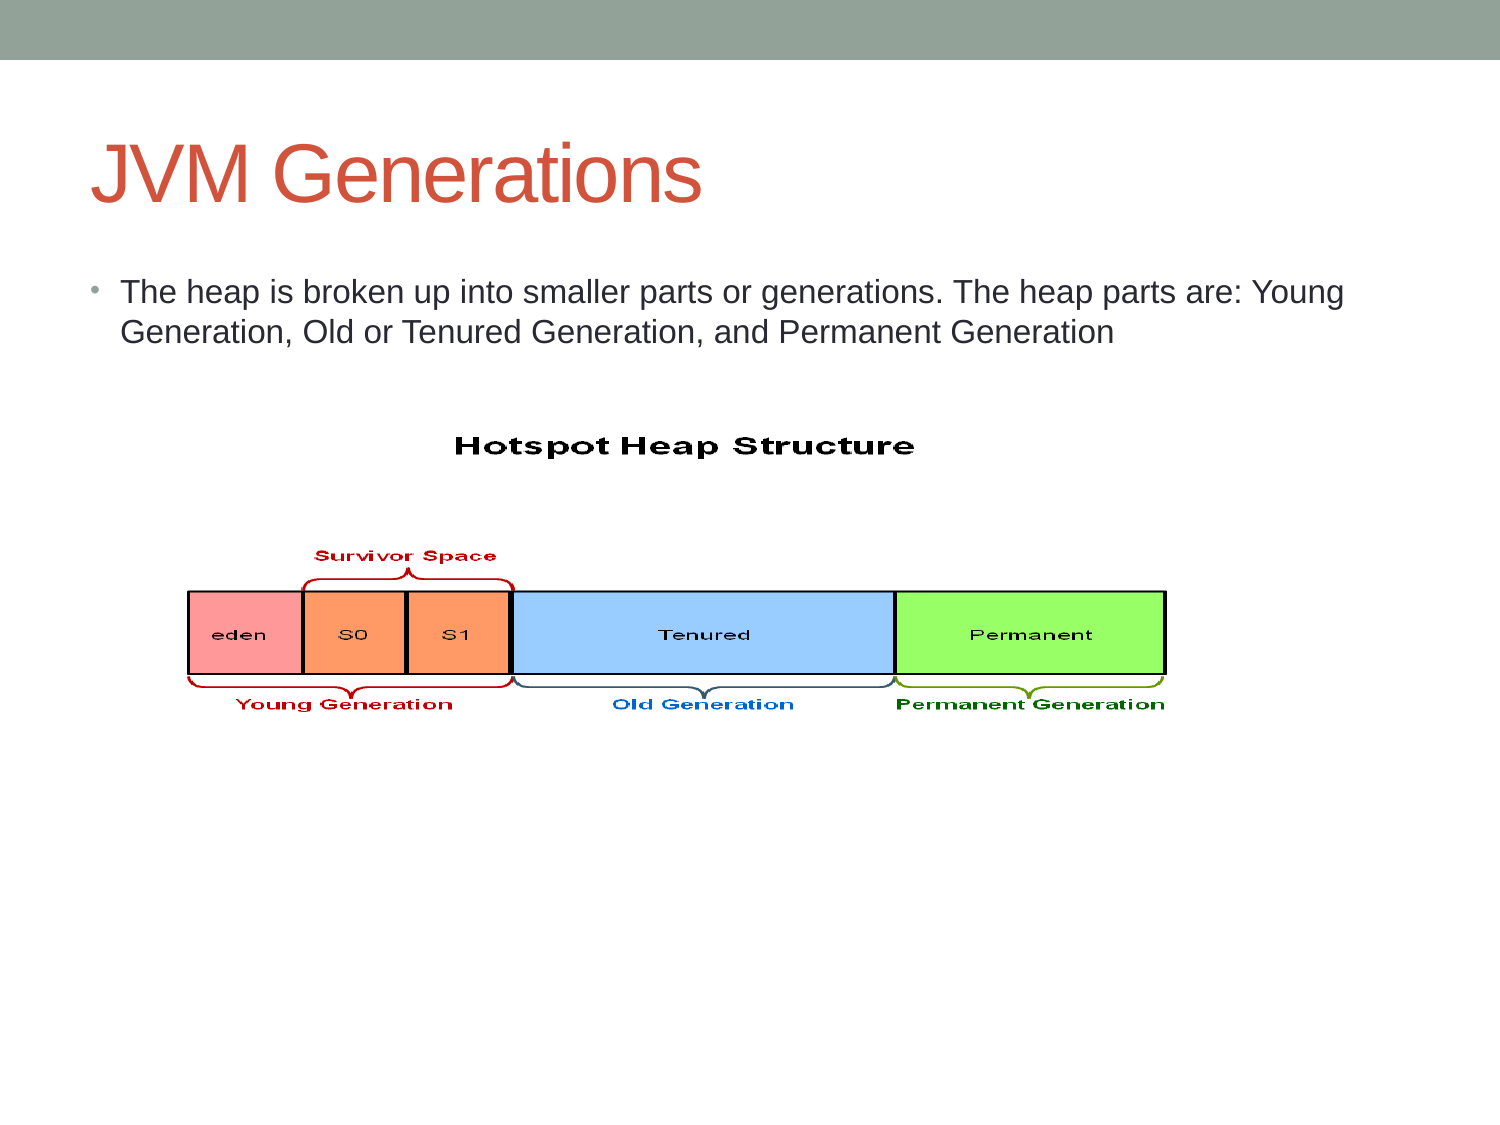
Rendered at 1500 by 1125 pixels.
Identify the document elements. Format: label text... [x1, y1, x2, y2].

picture [111, 397, 1259, 892]
title JVM Generations [75, 87, 1425, 250]
list The heap is broken up into smaller parts or generations. The heap parts are: Young Generation, Old or Tenured Generation, and Permanent Generation [75, 262, 1425, 1063]
